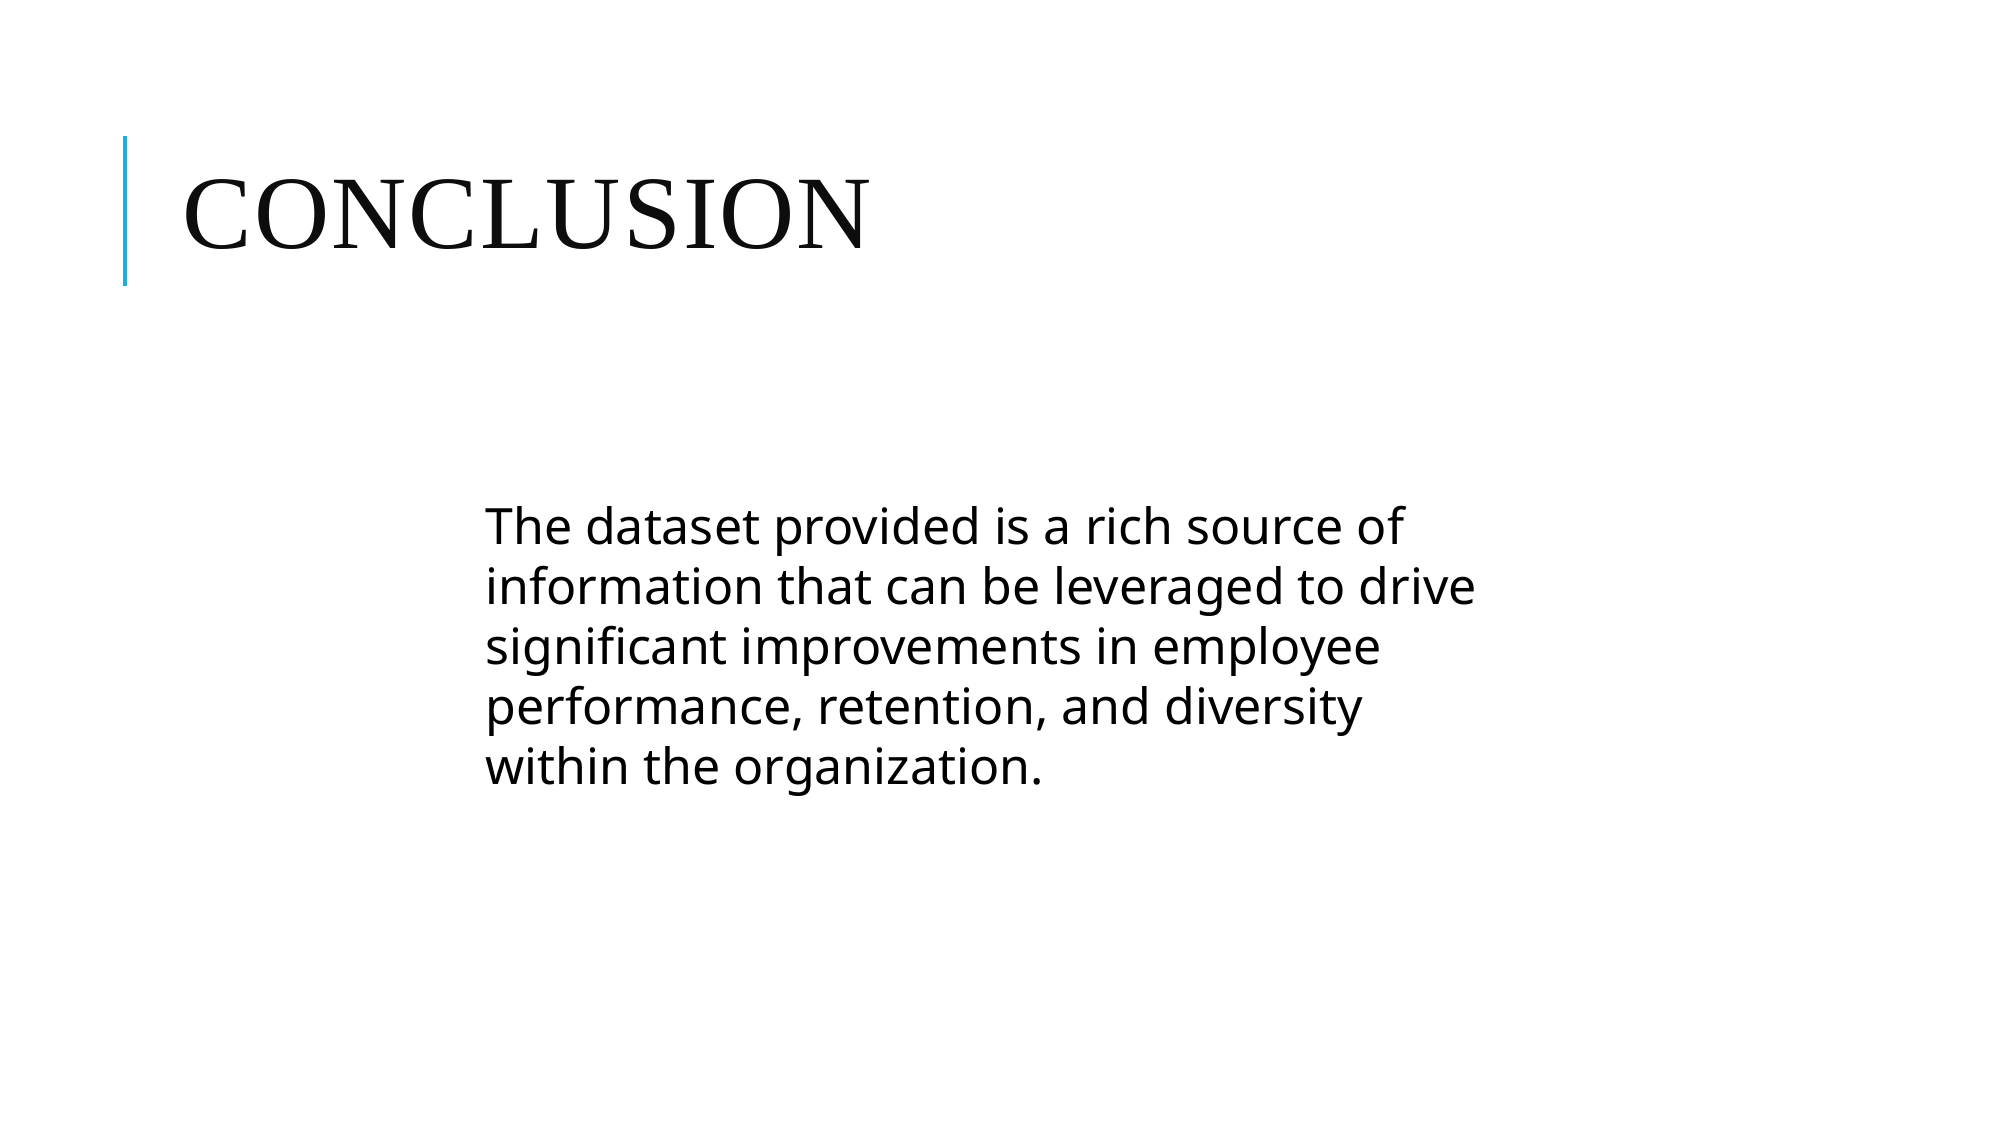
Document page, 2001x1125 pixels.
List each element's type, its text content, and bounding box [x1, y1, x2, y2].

title conclusion [168, 96, 1763, 342]
text_box The dataset provided is a rich source of information that can be leveraged to drive significant improvements in employee performance, retention, and diversity within the organization. [470, 486, 1500, 802]
